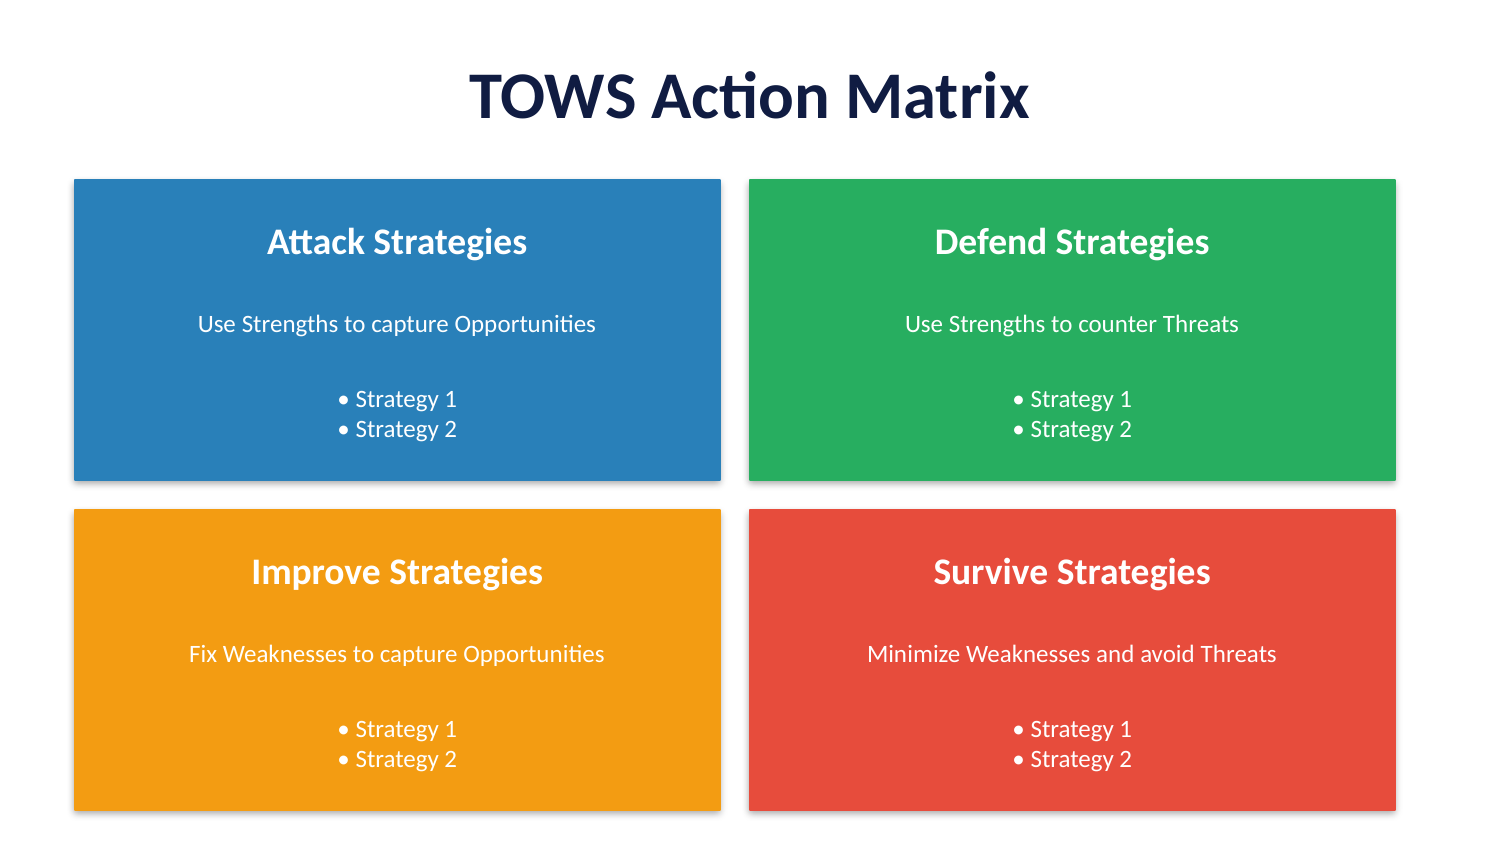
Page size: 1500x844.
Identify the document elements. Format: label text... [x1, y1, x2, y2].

text_box [74, 509, 721, 811]
text_box Attack Strategies [252, 209, 543, 270]
text_box Defend Strategies [920, 209, 1225, 270]
text_box • Strategy 1 • Strategy 2 [322, 704, 473, 780]
text_box Fix Weaknesses to capture Opportunities [174, 630, 621, 675]
text_box • Strategy 1 • Strategy 2 [997, 704, 1148, 780]
text_box TOWS Action Matrix [454, 44, 1046, 140]
text_box [749, 509, 1396, 811]
text_box [749, 179, 1396, 481]
text_box Minimize Weaknesses and avoid Threats [852, 630, 1293, 675]
text_box • Strategy 1 • Strategy 2 [322, 374, 473, 450]
text_box Improve Strategies [236, 539, 559, 600]
text_box Use Strengths to counter Threats [890, 300, 1255, 345]
text_box [74, 179, 721, 481]
text_box Use Strengths to capture Opportunities [183, 300, 612, 345]
text_box • Strategy 1 • Strategy 2 [997, 374, 1148, 450]
text_box Survive Strategies [918, 539, 1227, 600]
